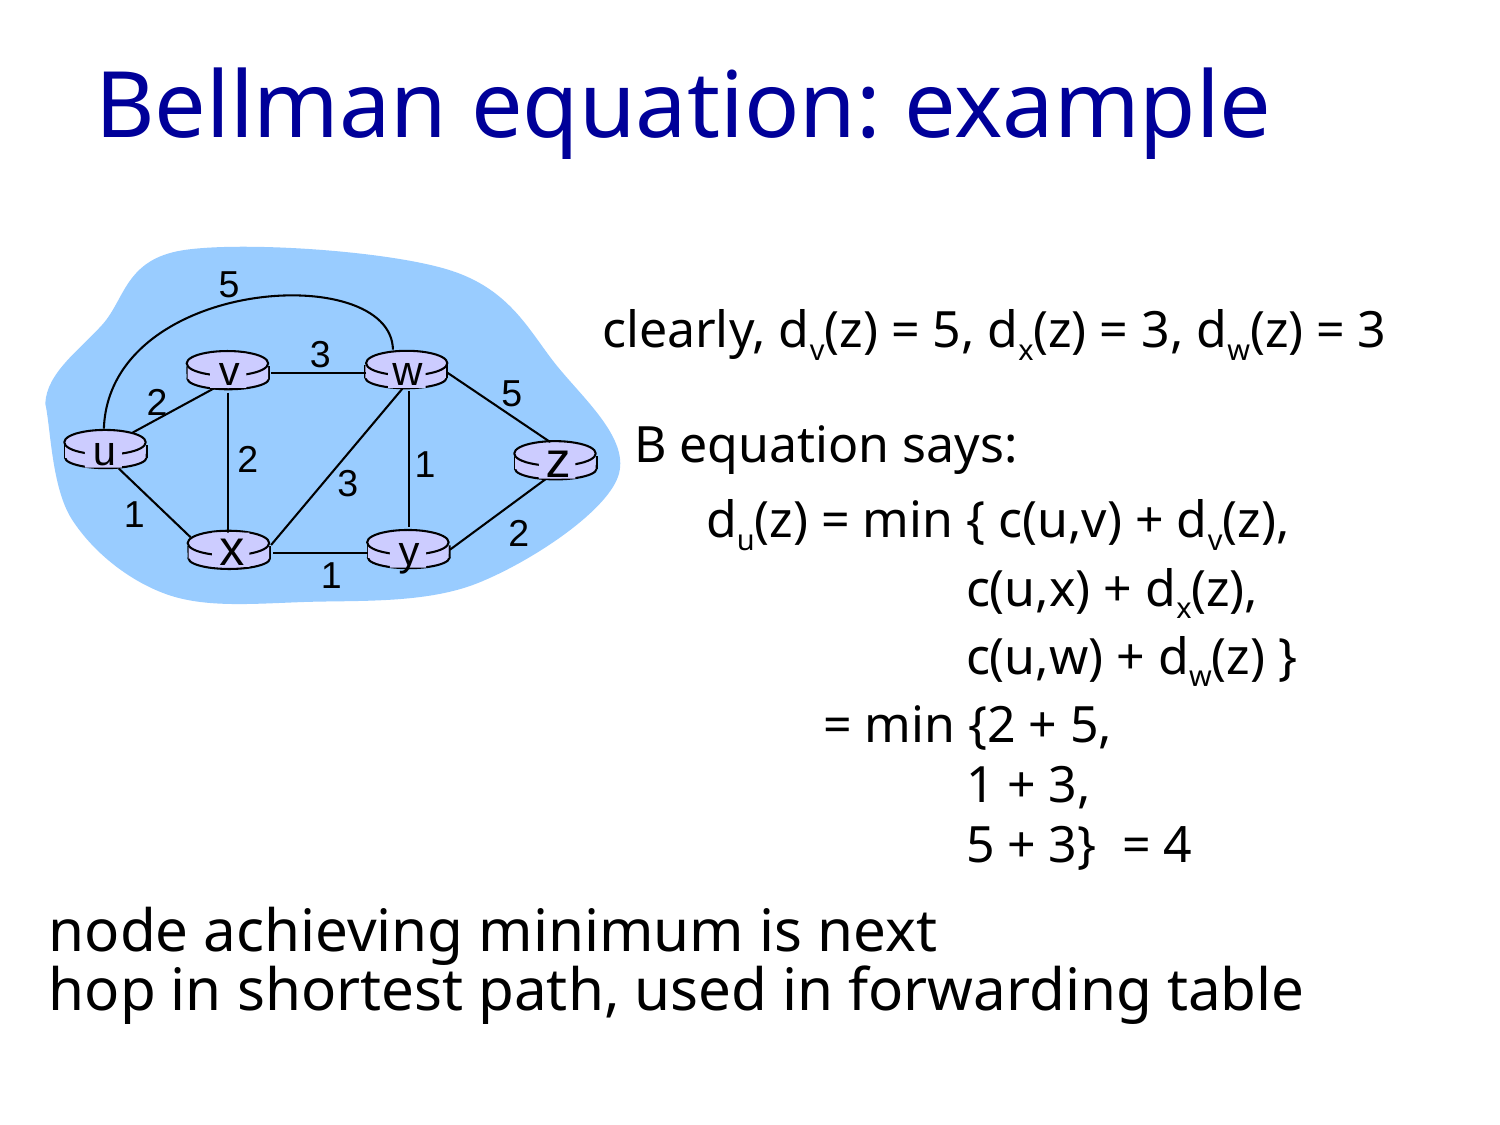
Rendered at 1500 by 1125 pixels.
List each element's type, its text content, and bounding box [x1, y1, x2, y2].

text_box clearly, dv(z) = 5, dx(z) = 3, dw(z) = 3 [621, 290, 1394, 374]
text_box node achieving minimum is next hop in shortest path, used in forwarding table [41, 896, 1312, 1030]
text_box B equation says: [626, 404, 1026, 480]
text_box du(z) = min { c(u,v) + dv(z), c(u,x) + dx(z), c(u,w) + dw(z) } = min {2 + 5, 1 + 3, 5 + 3} = 4 [698, 480, 1305, 880]
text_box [45, 246, 621, 605]
title Bellman equation: example [86, 28, 1363, 173]
